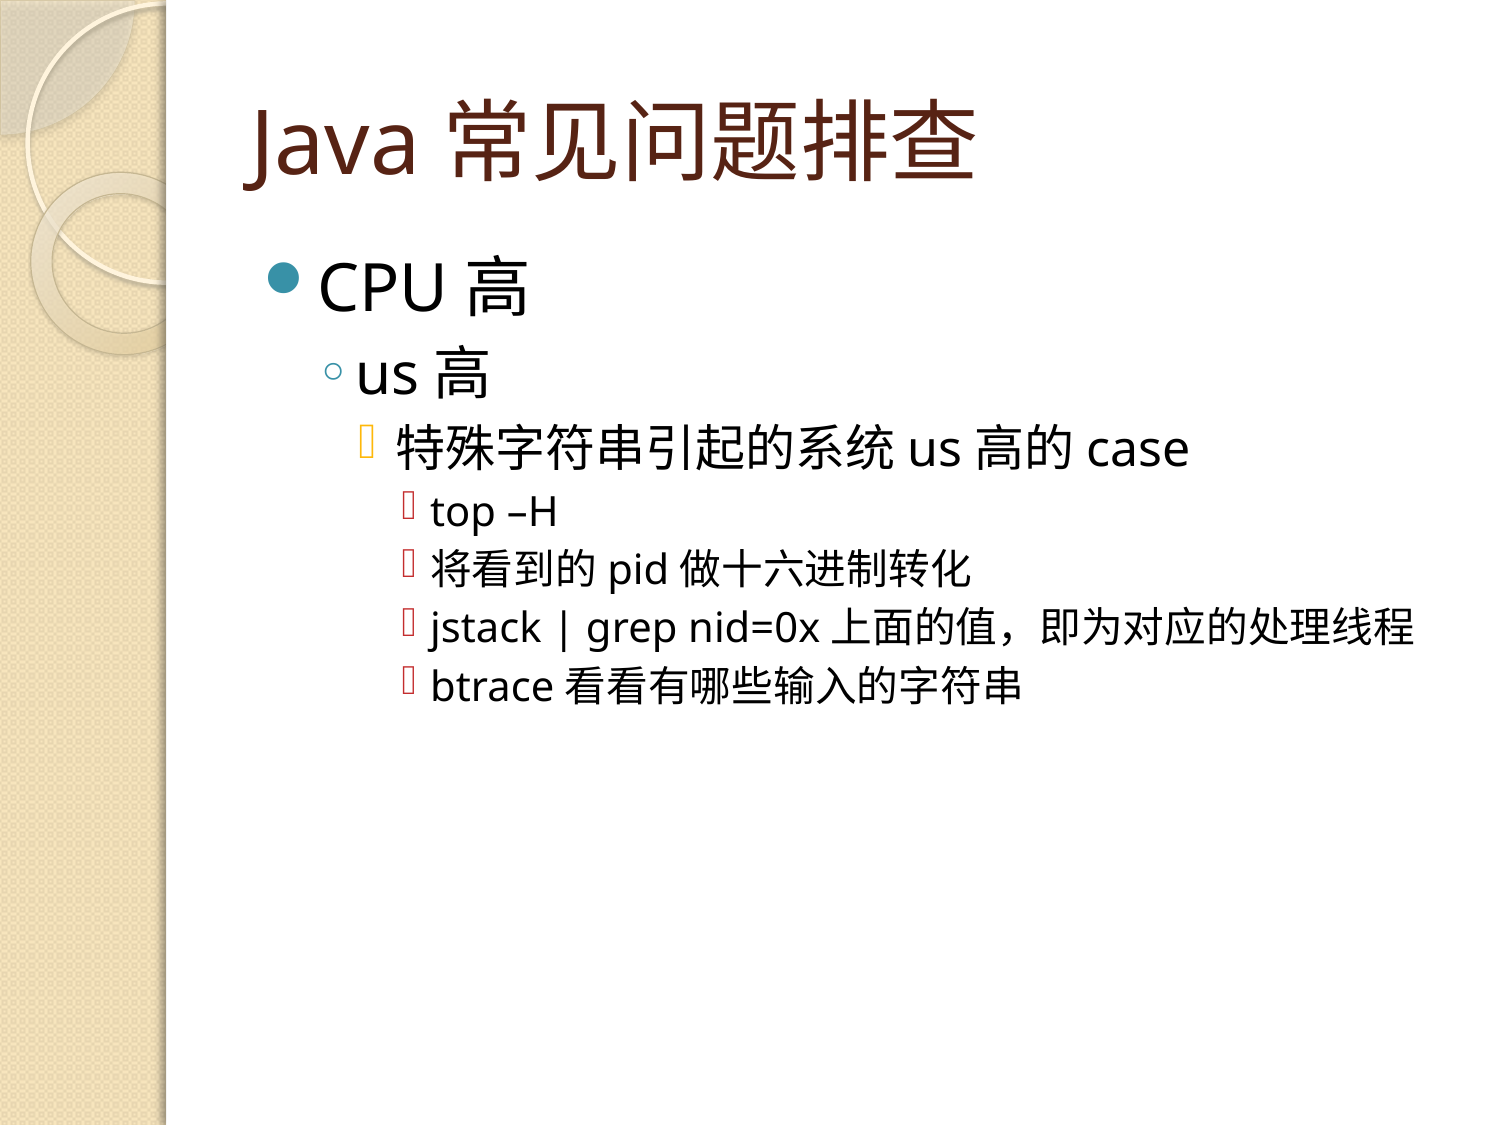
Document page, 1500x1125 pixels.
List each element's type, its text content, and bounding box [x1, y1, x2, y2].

title Java常见问题排查 [235, 45, 1466, 233]
list CPU高 us高 特殊字符串引起的系统us高的case top –H 将看到的pid做十六进制转化 jstack | grep nid=0x上面的值，即为对应的处理线程 btrace看看有哪些输入的字符串 [235, 237, 1466, 1025]
